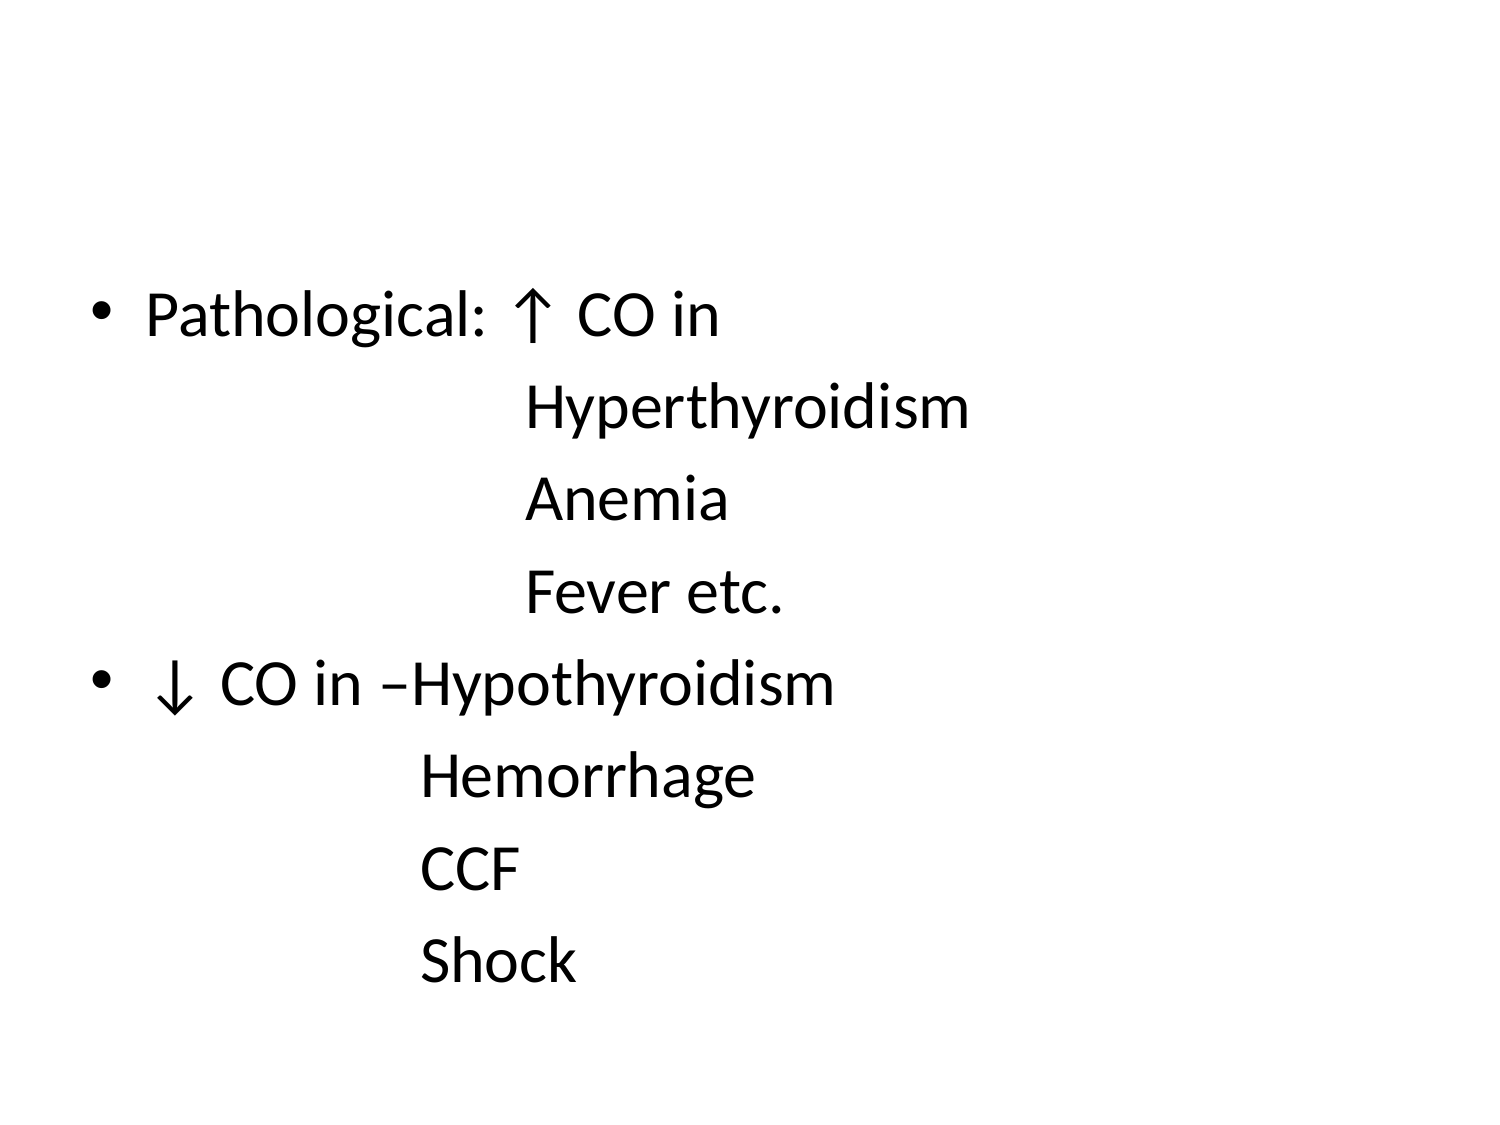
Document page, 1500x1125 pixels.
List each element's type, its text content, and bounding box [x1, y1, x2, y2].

list Pathological: ↑ CO in Hyperthyroidism Anemia Fever etc. ↓ CO in –Hypothyroidism Hemorrhage CCF Shock [75, 262, 1425, 1005]
